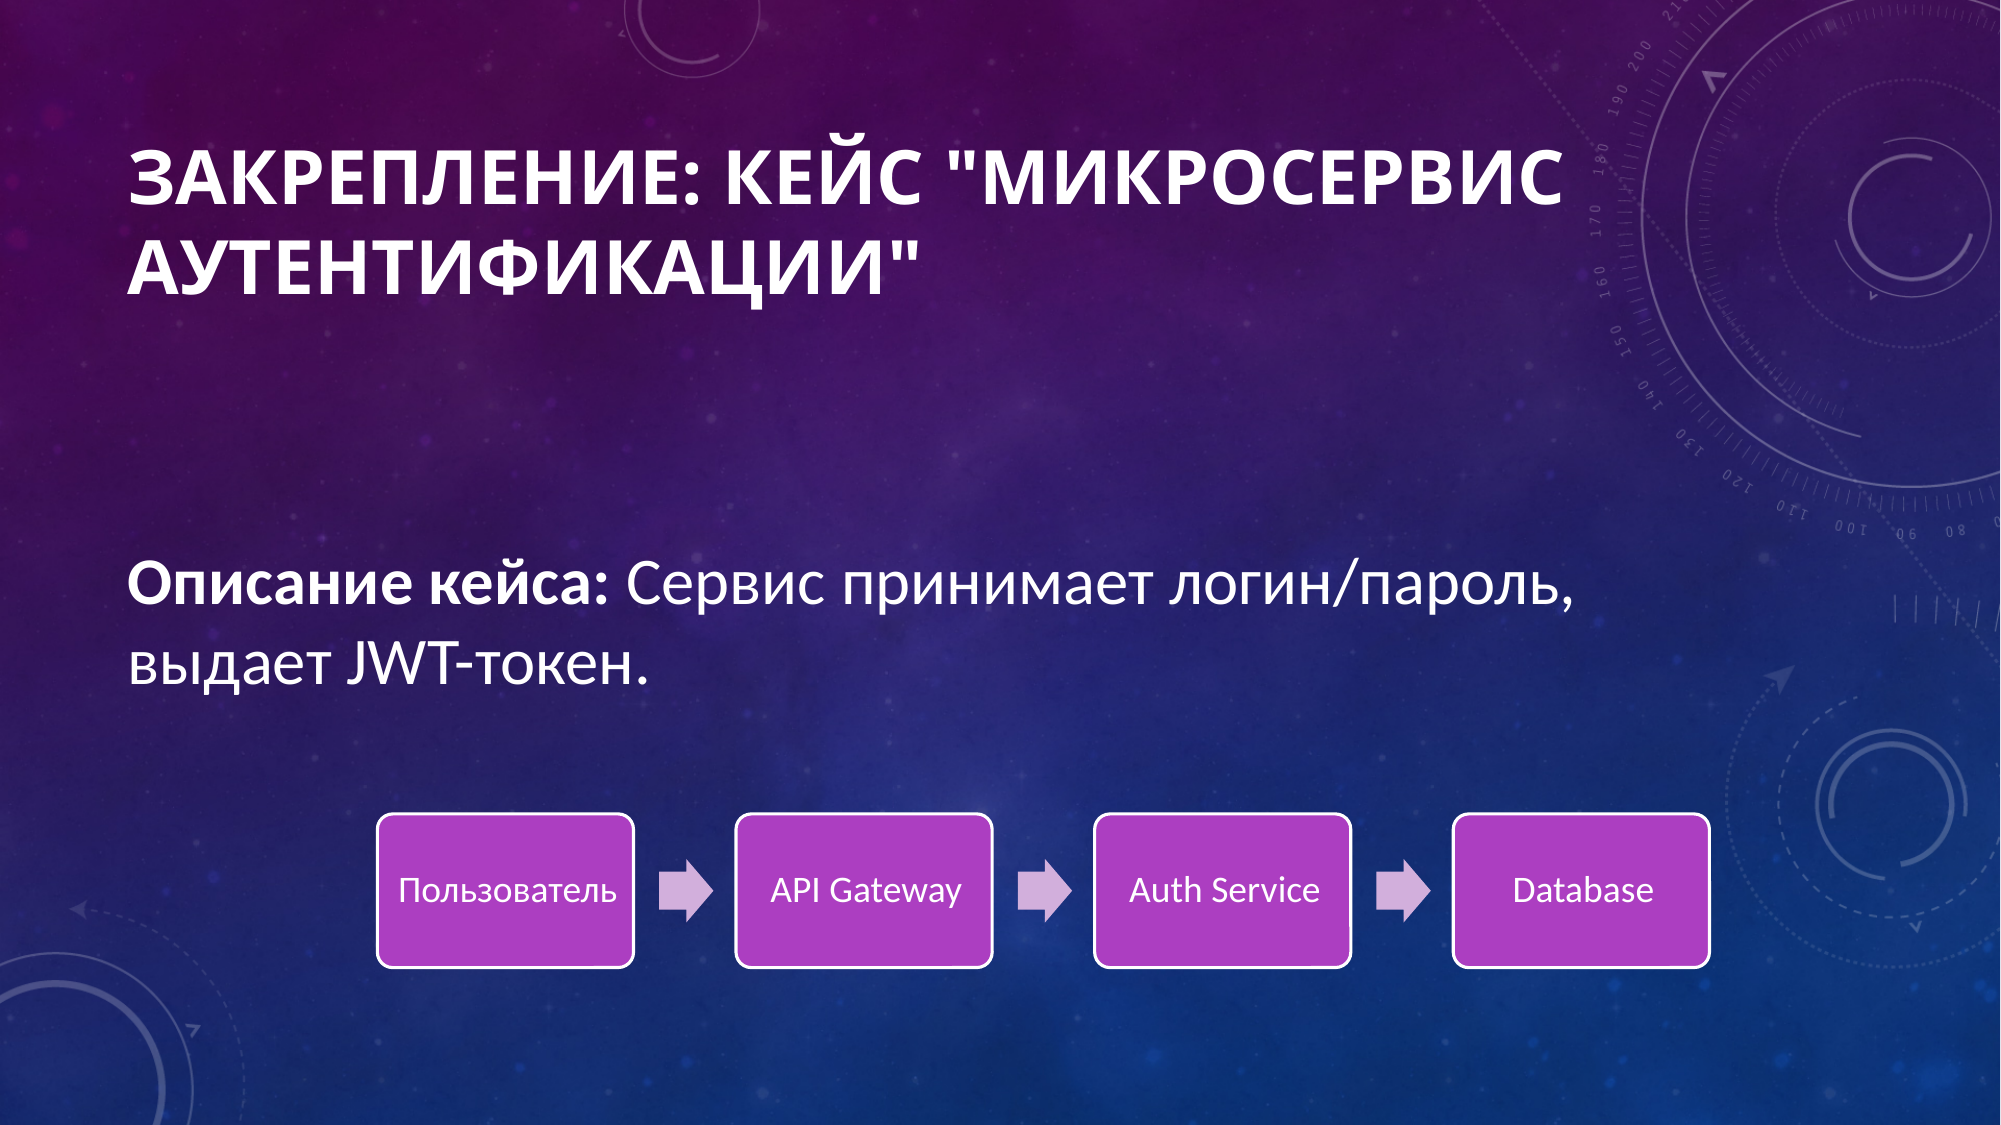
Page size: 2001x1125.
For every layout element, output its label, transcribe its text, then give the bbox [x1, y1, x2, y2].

picture [0, 0, 2001, 1125]
list Описание кейса: Сервис принимает логин/пароль, выдает JWT-токен. [112, 351, 1775, 950]
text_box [376, 446, 1711, 1125]
title Закрепление: Кейс "Микросервис аутентификации" [112, 99, 1775, 339]
